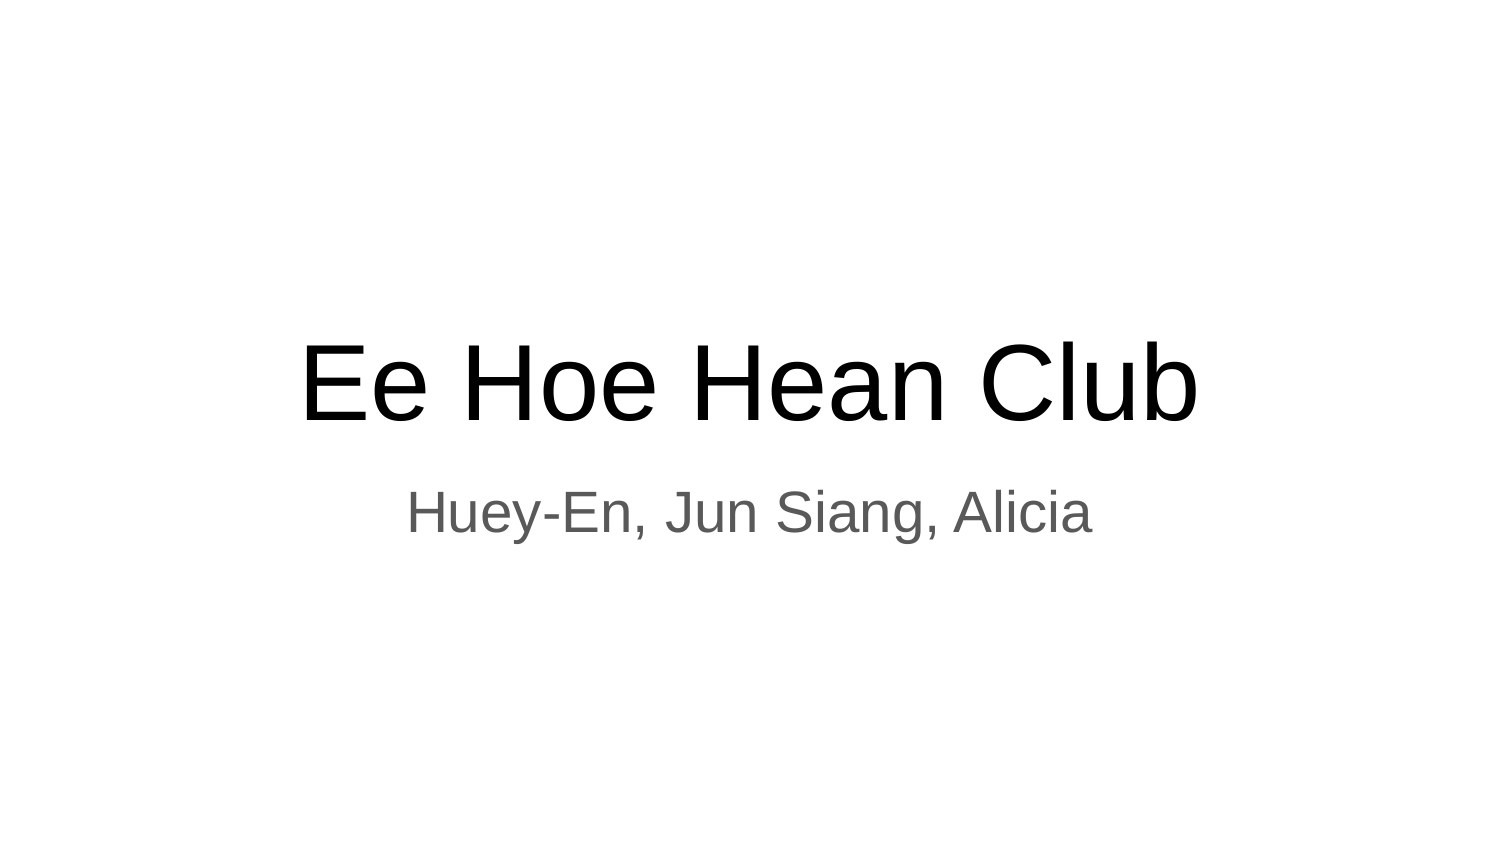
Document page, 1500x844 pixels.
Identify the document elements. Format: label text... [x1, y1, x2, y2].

subtitle Huey-En, Jun Siang, Alicia [51, 464, 1449, 595]
title Ee Hoe Hean Club [51, 122, 1449, 459]
